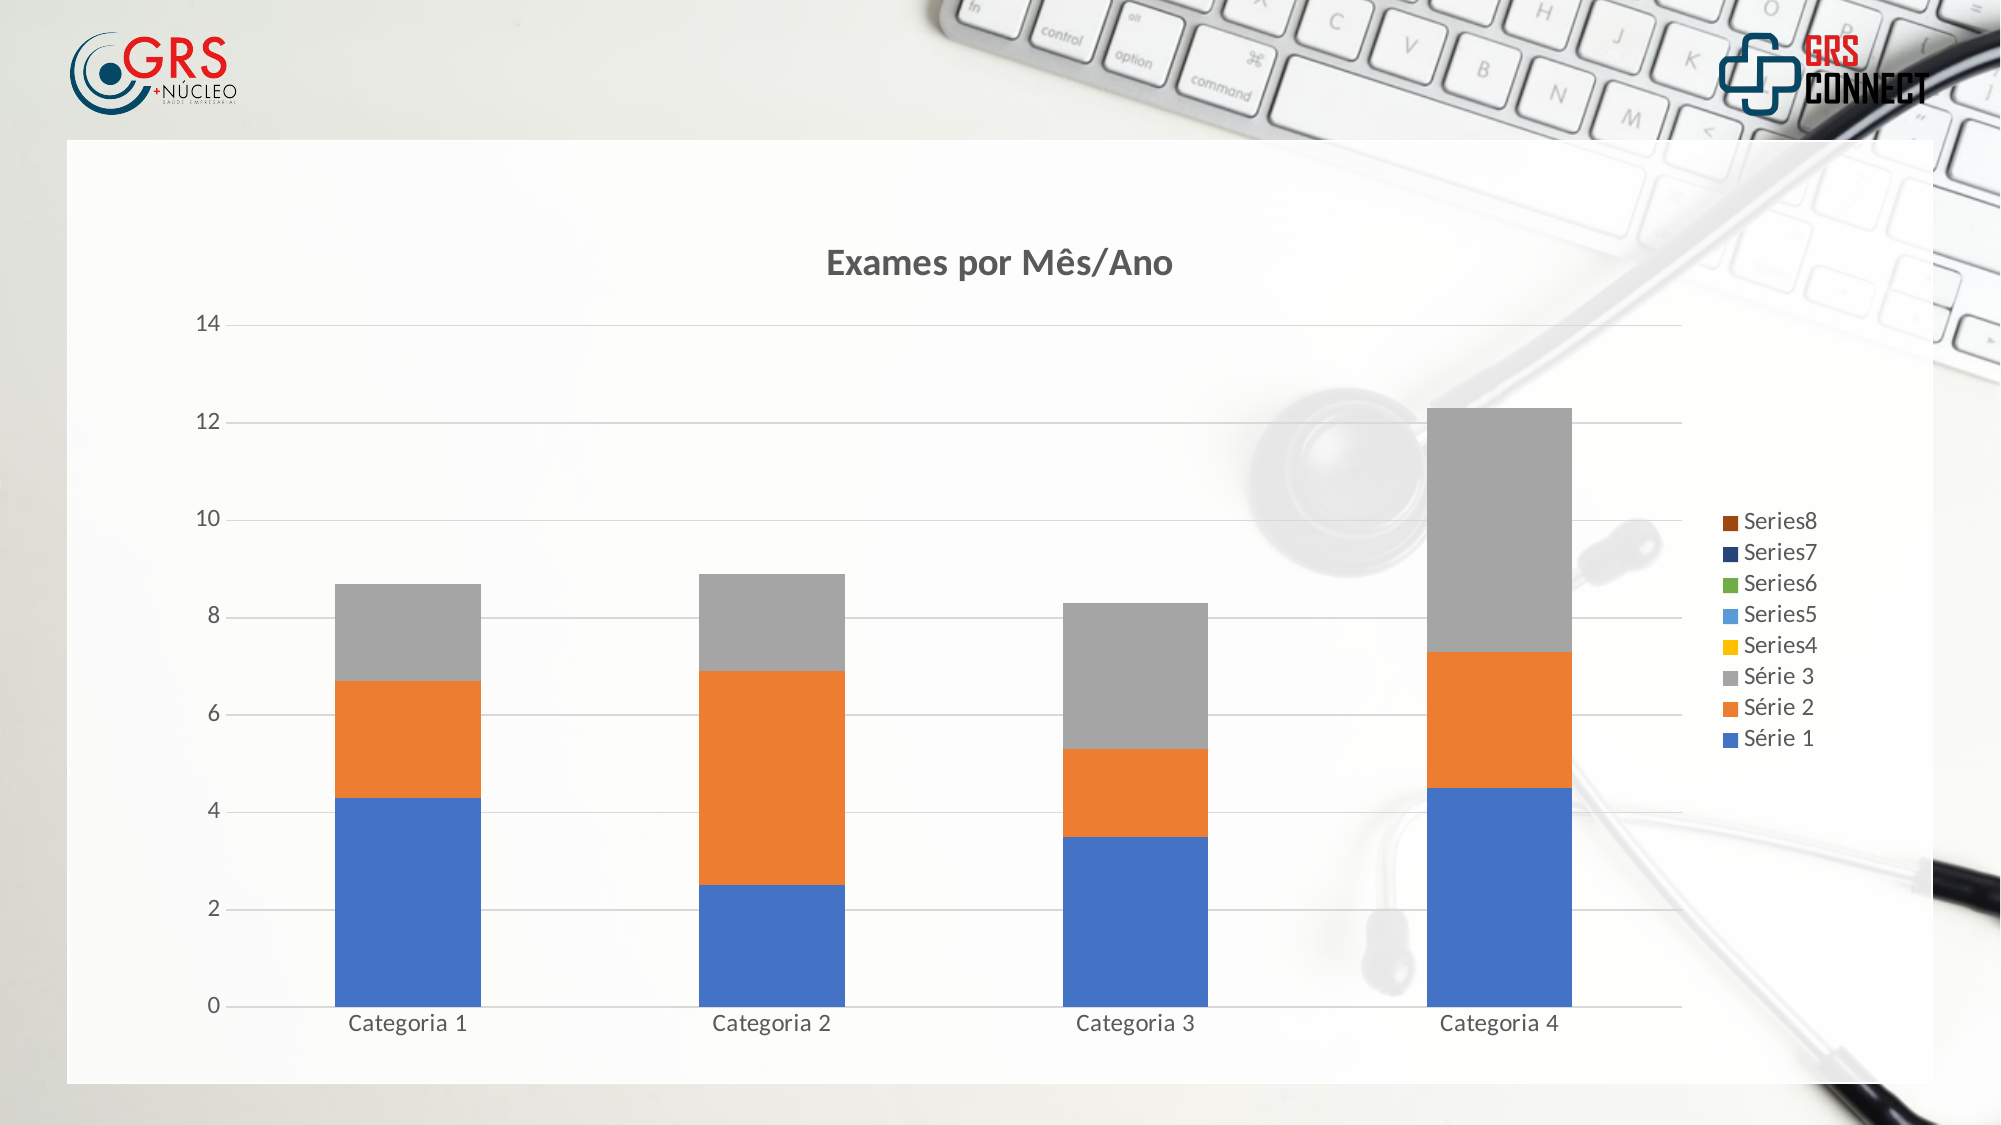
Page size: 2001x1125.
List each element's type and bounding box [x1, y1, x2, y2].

picture [0, 0, 2001, 1125]
text_box [67, 140, 1933, 1084]
chart [161, 208, 1839, 1056]
